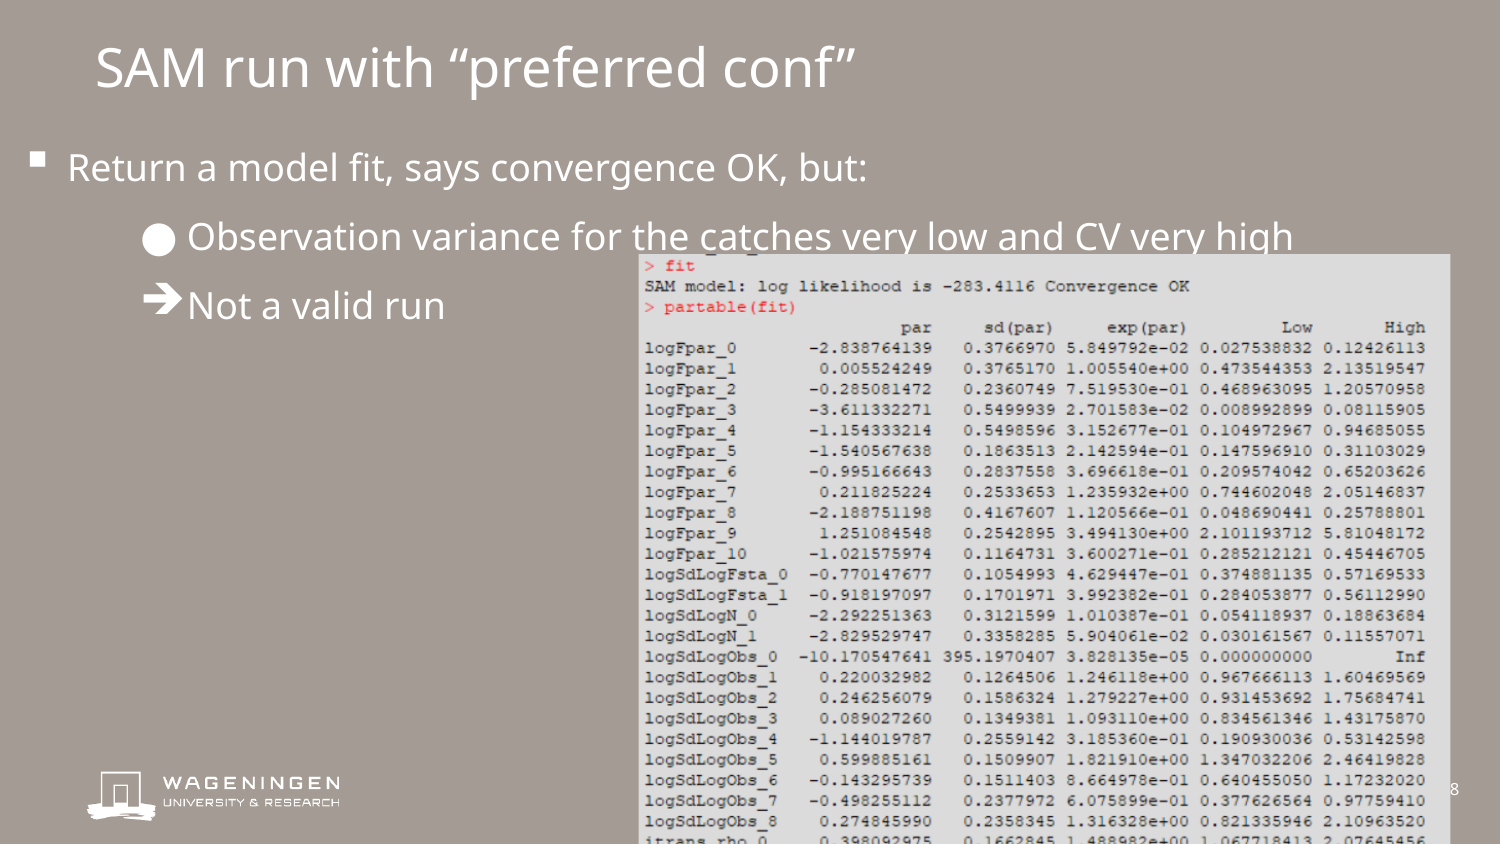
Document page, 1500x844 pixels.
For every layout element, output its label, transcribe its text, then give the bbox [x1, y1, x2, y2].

slide_number 8 [1455, 783, 1466, 804]
list Return a model fit, says convergence OK, but: Observation variance for the catches very low and CV very high Not a valid run [10, 131, 1389, 639]
picture [0, 0, 1500, 844]
title SAM run with “preferred conf” [92, 28, 1459, 123]
